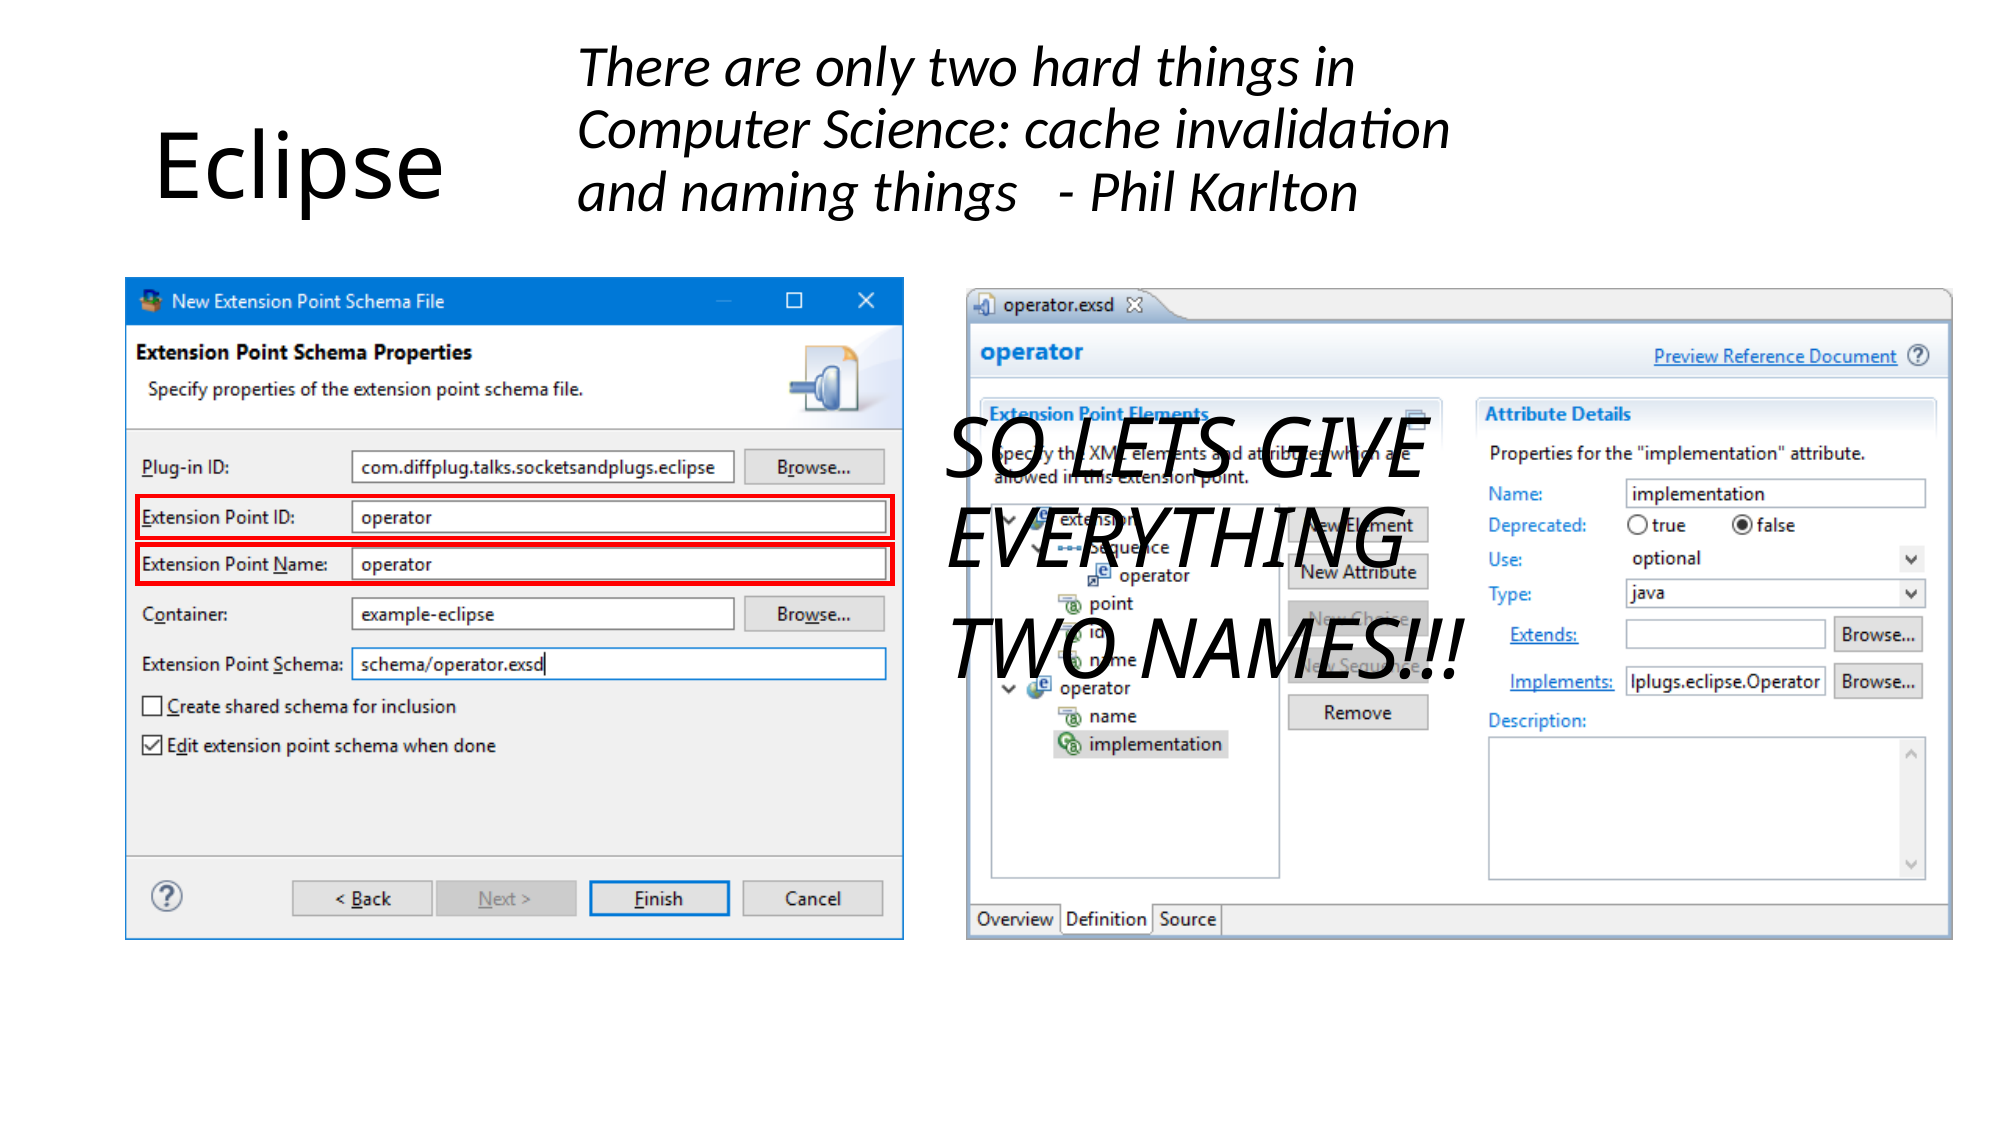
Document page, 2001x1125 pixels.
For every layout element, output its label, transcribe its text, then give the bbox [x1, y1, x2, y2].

title Eclipse [137, 59, 1863, 278]
picture [966, 288, 1953, 940]
text_box SO LETS GIVE EVERYTHING TWO NAMES!!! [930, 398, 966, 720]
list There are only two hard things in Computer Science: cache invalidation and naming things - Phil Karlton [562, 28, 1521, 243]
picture [125, 277, 904, 940]
